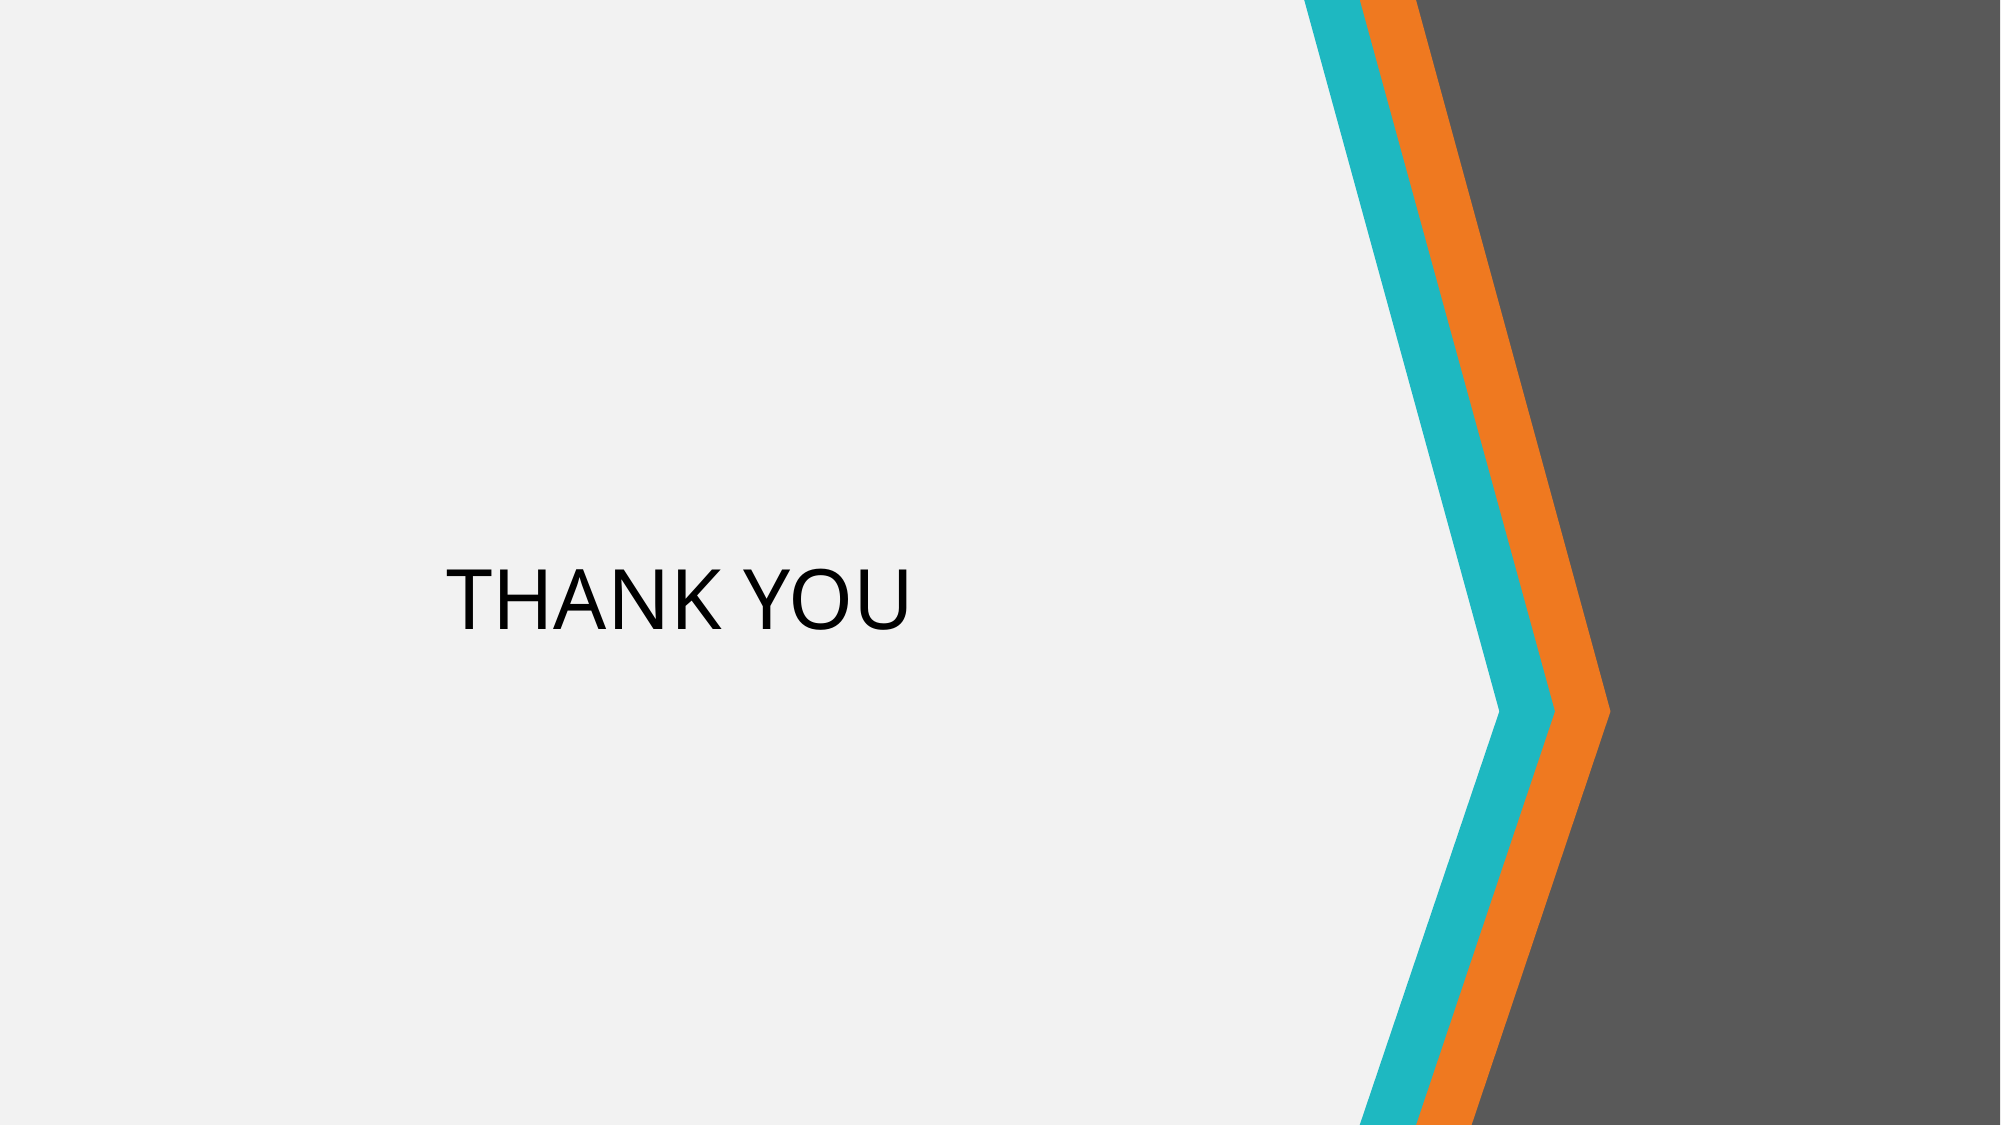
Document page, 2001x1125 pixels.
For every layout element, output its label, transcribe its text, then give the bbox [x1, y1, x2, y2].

title THANK YOU [155, 49, 1206, 656]
